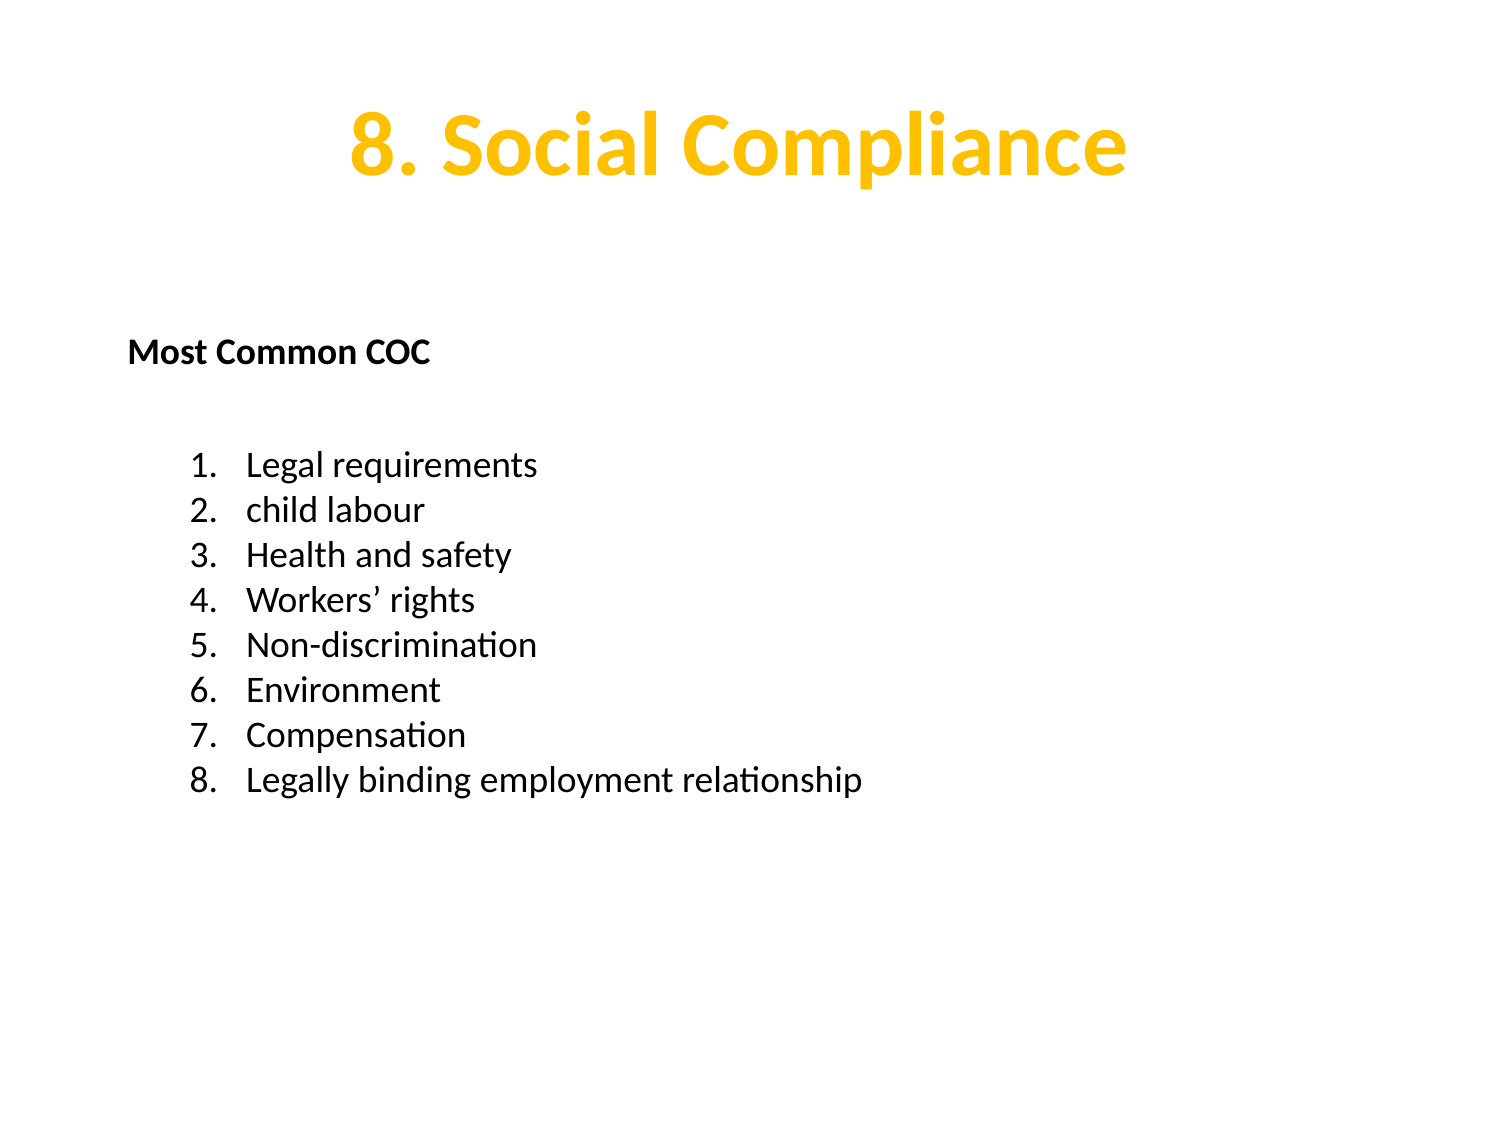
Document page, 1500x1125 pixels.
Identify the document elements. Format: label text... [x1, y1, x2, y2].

text_box Legal requirements child labour Health and safety Workers’ rights Non-discrimination Environment Compensation Legally binding employment relationship [174, 387, 918, 808]
text_box Most Common COC [112, 274, 855, 380]
title 8. Social Compliance [75, 45, 1425, 233]
